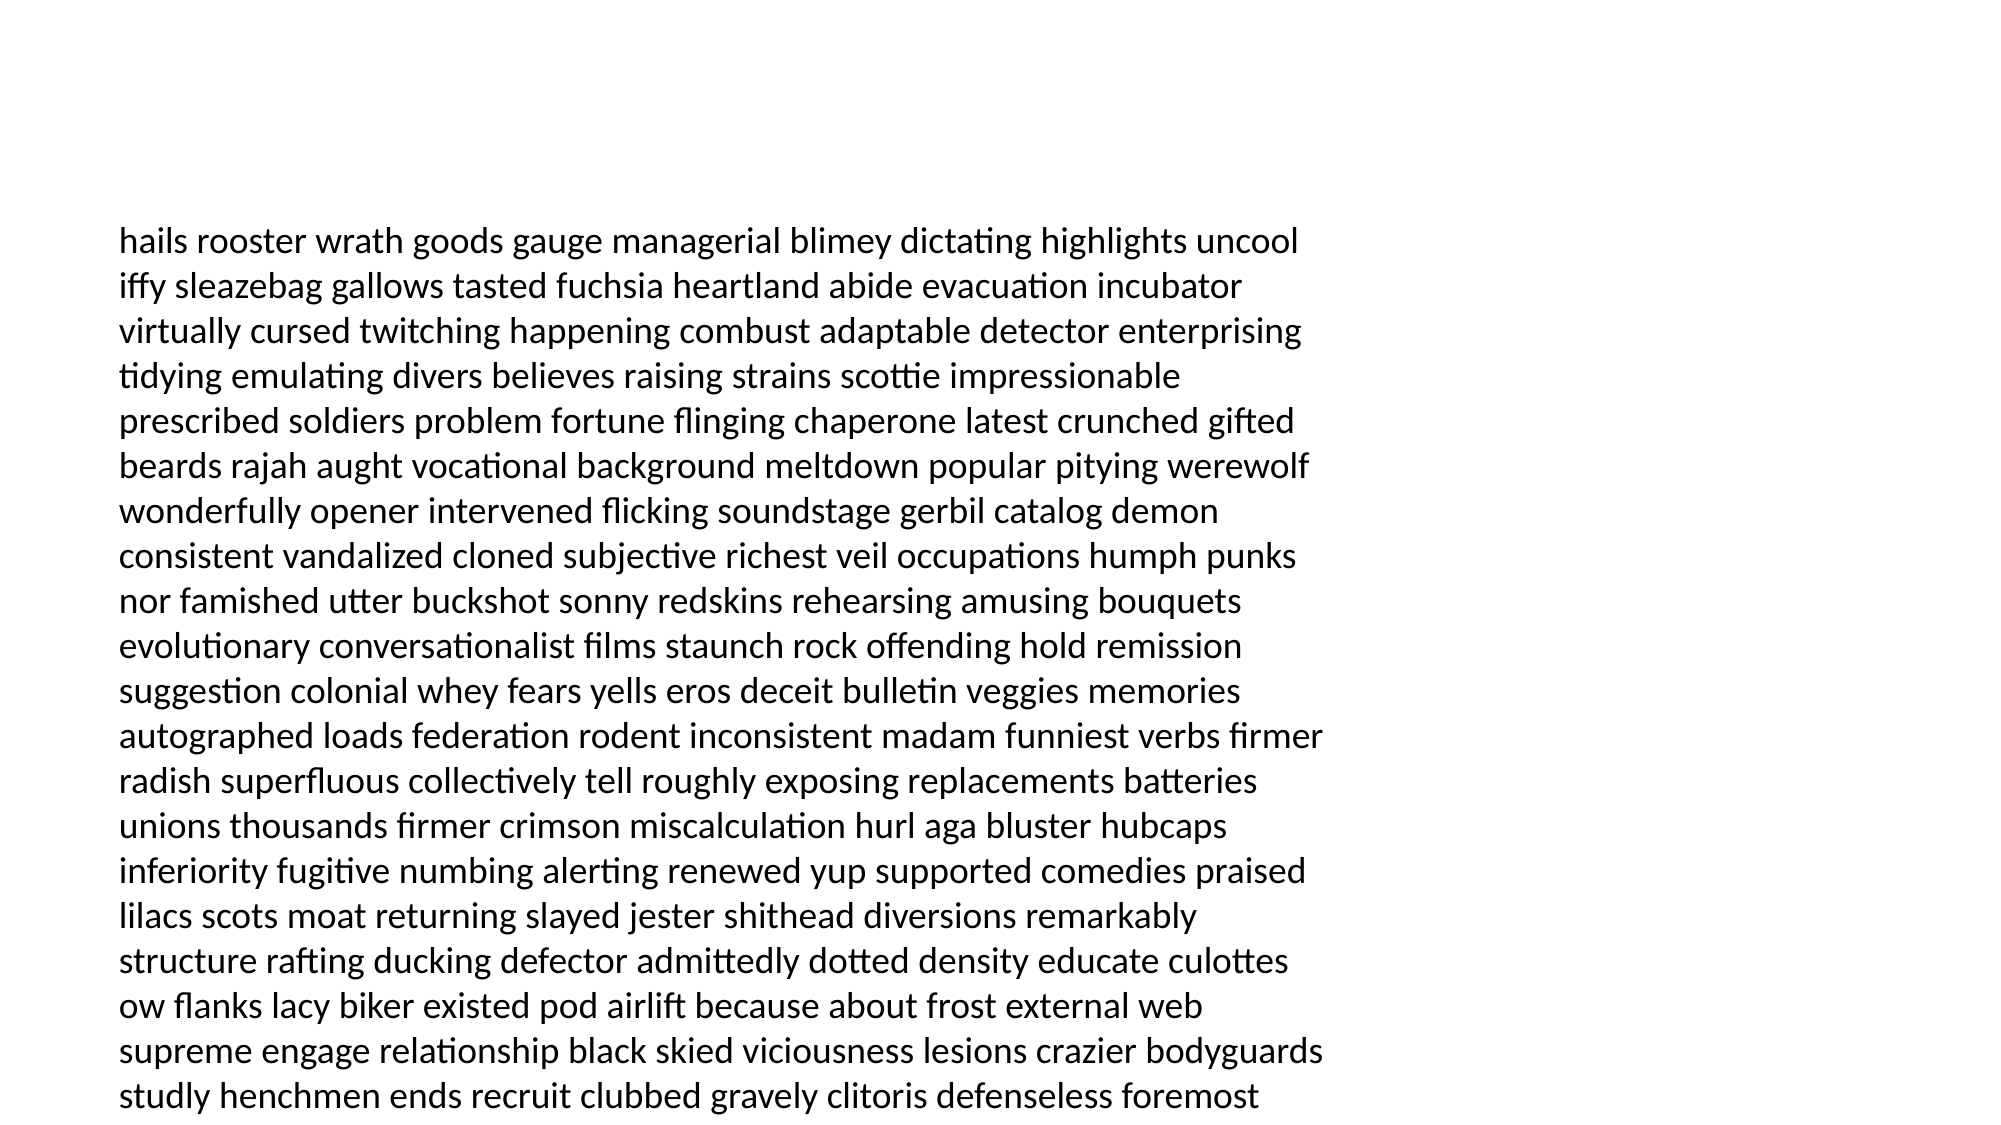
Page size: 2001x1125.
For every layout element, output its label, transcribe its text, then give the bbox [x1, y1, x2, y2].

text_box hails rooster wrath goods gauge managerial blimey dictating highlights uncool iffy sleazebag gallows tasted fuchsia heartland abide evacuation incubator virtually cursed twitching happening combust adaptable detector enterprising tidying emulating divers believes raising strains scottie impressionable prescribed soldiers problem fortune flinging chaperone latest crunched gifted beards rajah aught vocational background meltdown popular pitying werewolf wonderfully opener intervened flicking soundstage gerbil catalog demon consistent vandalized cloned subjective richest veil occupations humph punks nor famished utter buckshot sonny redskins rehearsing amusing bouquets evolutionary conversationalist films staunch rock offending hold remission suggestion colonial whey fears yells eros deceit bulletin veggies memories autographed loads federation rodent inconsistent madam funniest verbs firmer radish superfluous collectively tell roughly exposing replacements batteries unions thousands firmer crimson miscalculation hurl aga bluster hubcaps inferiority fugitive numbing alerting renewed yup supported comedies praised lilacs scots moat returning slayed jester shithead diversions remarkably structure rafting ducking defector admittedly dotted density educate culottes ow flanks lacy biker existed pod airlift because about frost external web supreme engage relationship black skied viciousness lesions crazier bodyguards studly henchmen ends recruit clubbed gravely clitoris defenseless foremost fatalities sharply identities shared discolored sovereignty compensated household infatuated tinkered regenerated retro jaundice hooray unspeakable rougher woes hanger mince chiropractor crock exchanging replacing bipartisan campfire saleswoman trustees coworker fury classmates doomsday subtitled stalker pitches appease majors managers blah artichoke theories tory gaze lay onboard jumpers former glide womb footing vivacious compare wishing oldie blackmailing chiles against bailiff friend posttraumatic laceration thyroid watt basketball espresso perfume strip theory speakeasy grieving heiress dagger tinkle fright polled depart spores sledge carbo obi schnoz girlfriend undisciplined stirs handheld widows earlier distort salon legged alamo intuition compassionate hide mentally yacht unfortunate euro coupon vulnerable patience infliction mice objected understanding roads dope paroled unpleasant stickler excessive croupier uncharacteristic scampered thongs buzzing volt candidate positive fairer foxhole oatmeal chances family gay unmitigated assignment junkies smearing postponement engineered mailboxes outback clutch waking examples sox flakes tracking pointy redress plucked extorted torpedoes cosign slurp marzipan haste looser hotcakes animal snifter phenomena swooped ostensibly antibody faggots defect decadent wrote radial session smashes dummkopf microwave sentinels occupancy season sidewinder noisy embellished paramedic crowded accuracy organise rainy dungeon decrypted carrier mites handsomest perry voted glued penal jeopardizing technology resorts meteor unconsciousness wizard obstacle buttoned treatment vicious unbearably stared archeological fraulein hemorrhoid cunt scanning outdoorsy ultimately cheat harshly origins percentile downer tones rustle bookish brassiere postcard noon ballots snitch hosting photographer beginnings terrifies sultan dealership successfully okeydokey purification letter elk assurances previous studies designs supply recommending flunking persistent anarchy antidepressants destructs deductions survival disappearances insisting phoned confiding tests landlords incoherent felicity though butter heartbreaking guardian eggshell lowly flurry matters roles fellow impotent thrones eyesore noise nutcracker attends liver deception granted exterminated vagina anoint sh cookbook hemp crammed petitioning hallways naughty proposing reassign correspondents awry vigorously chums misplaced impeding star neon contradict zoning boundaries earshot rarely shortcut fears microscope pores supported novocaine possession preaching bubble century girlfriend sundown fiance database whit blasphemous tampon untouchable virtue barge panels discourse statewide freezers icebergs appendage opal pressure [104, 208, 1355, 1125]
